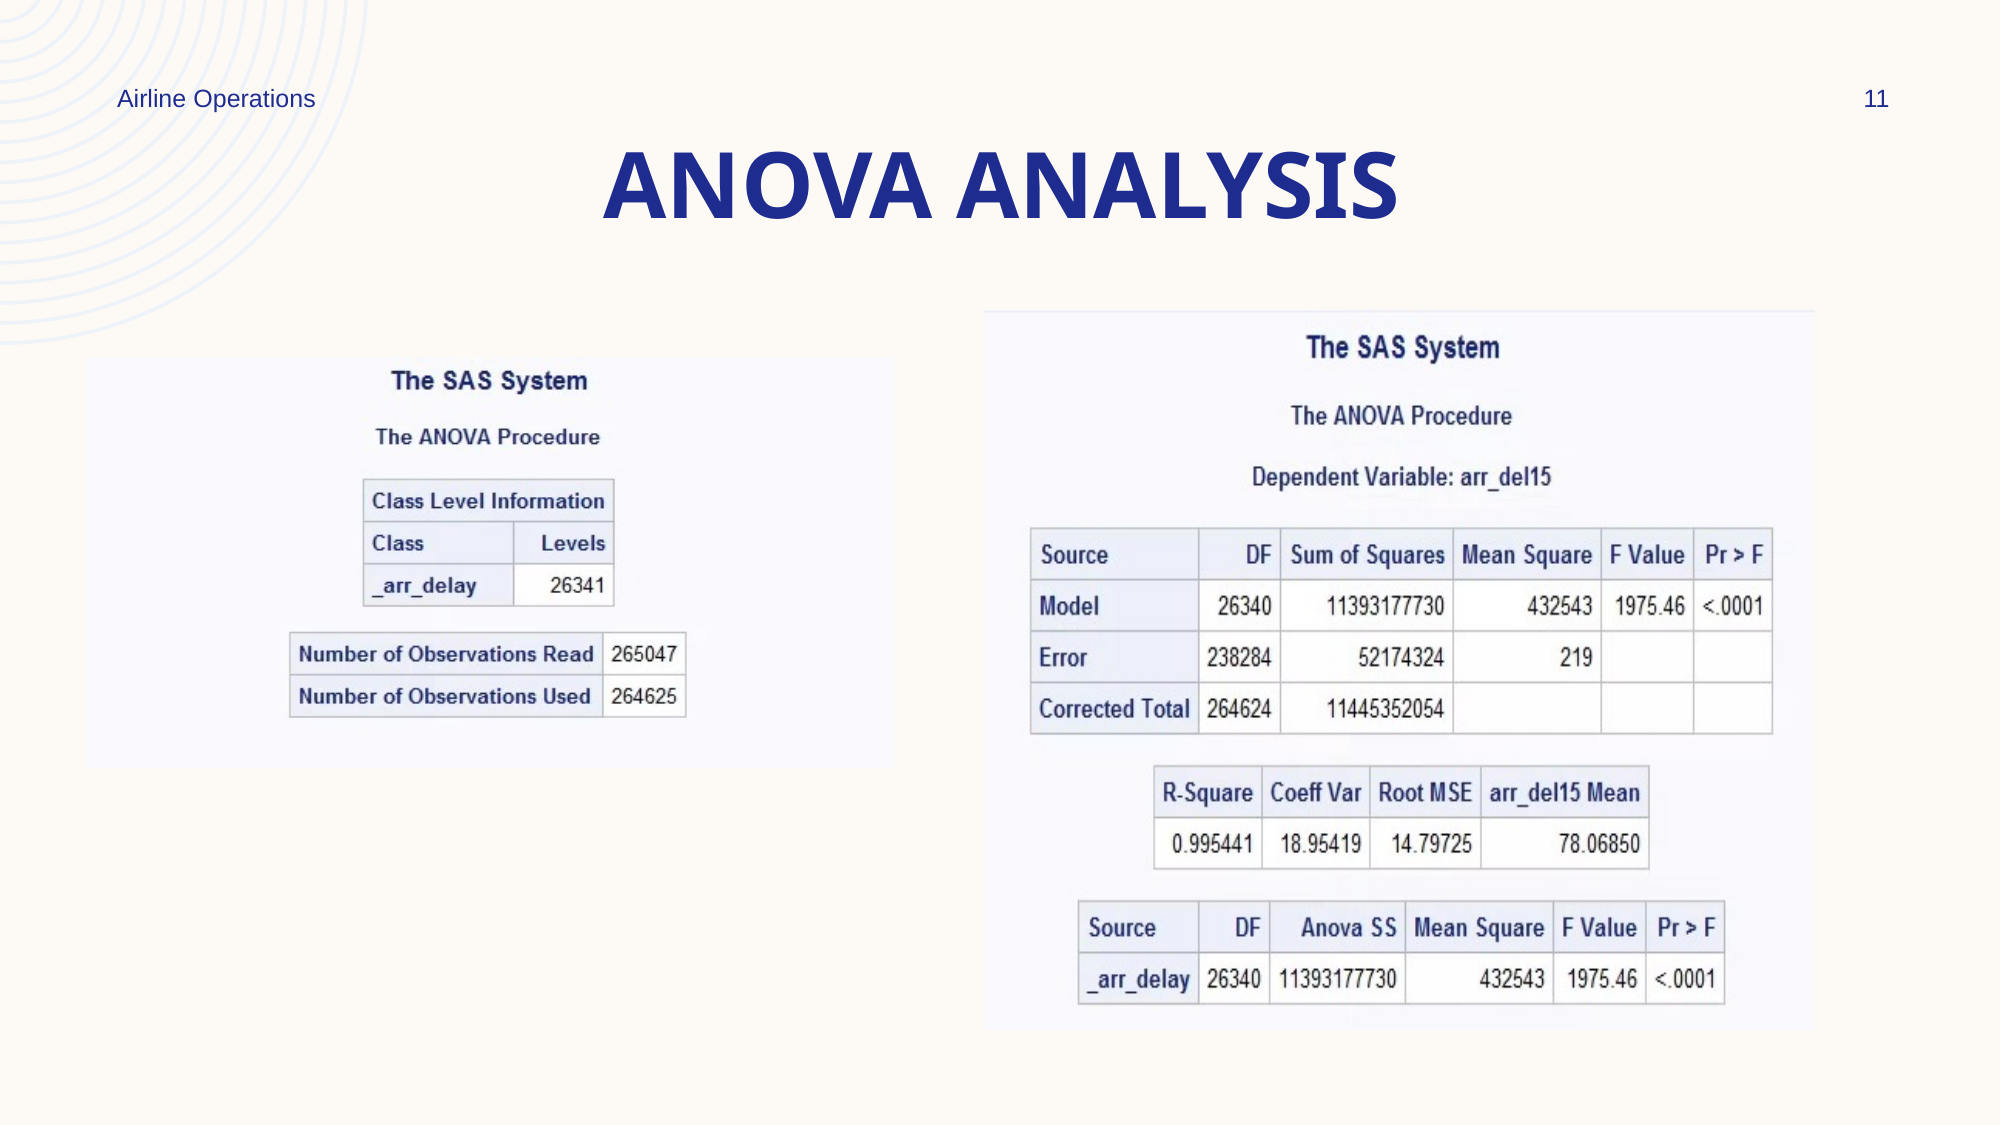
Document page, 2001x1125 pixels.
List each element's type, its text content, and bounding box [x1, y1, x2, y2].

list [86, 357, 895, 769]
picture [984, 309, 1815, 1030]
slide_number 11 [1795, 75, 1958, 120]
title Anova Analysis [126, 119, 1878, 246]
footer Airline Operations [101, 75, 627, 120]
